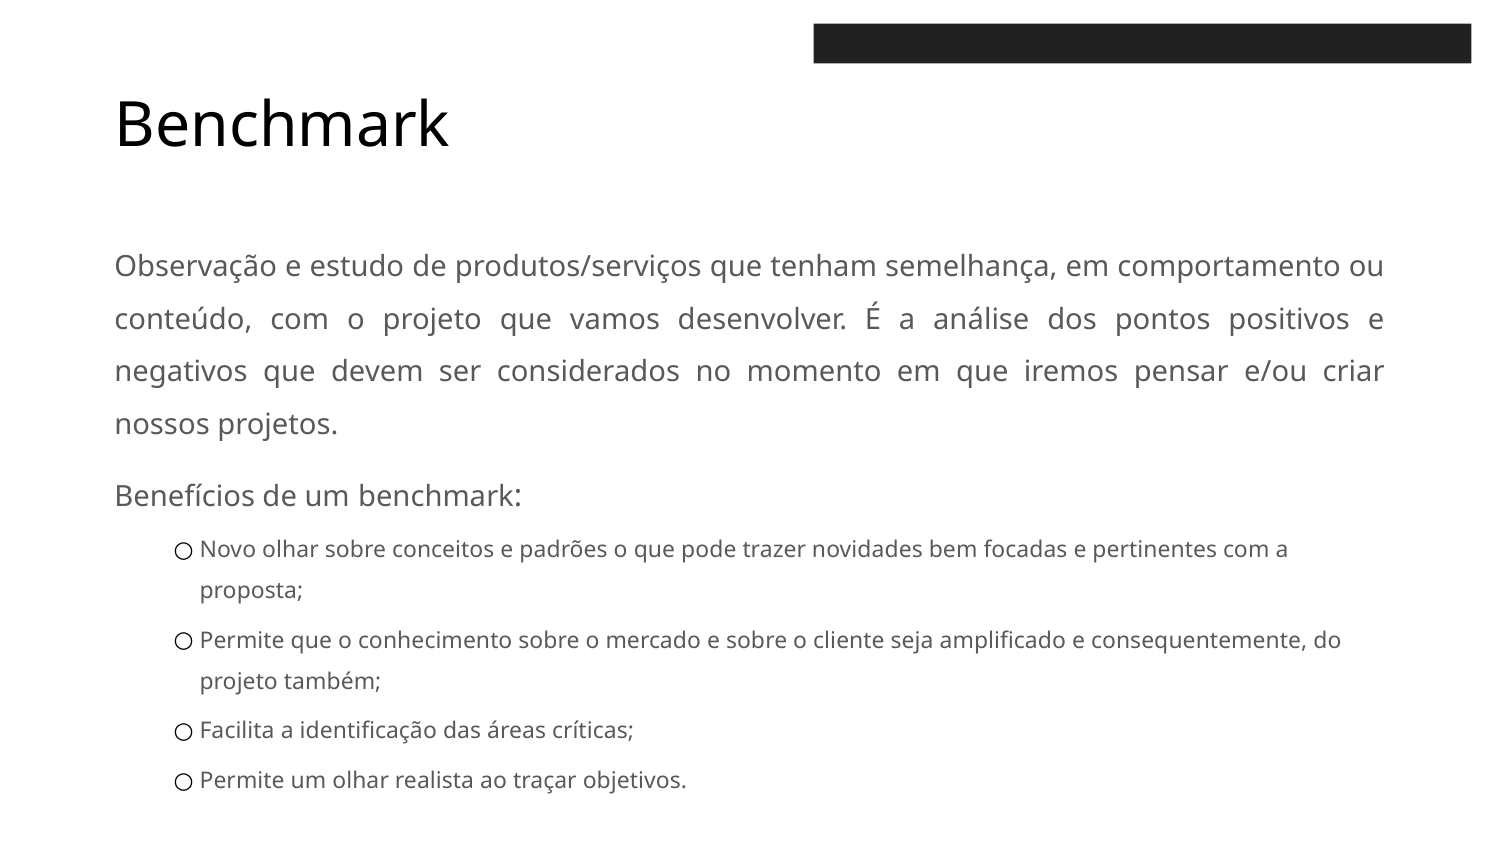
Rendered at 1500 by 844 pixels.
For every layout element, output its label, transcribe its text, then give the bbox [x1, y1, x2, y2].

text_box Benchmark [103, 44, 1397, 208]
text_box Observação e estudo de produtos/serviços que tenham semelhança, em comportamento ou conteúdo, com o projeto que vamos desenvolver. É a análise dos pontos positivos e negativos que devem ser considerados no momento em que iremos pensar e/ou criar nossos projetos. Benefícios de um benchmark: Novo olhar sobre conceitos e padrões o que pode trazer novidades bem focadas e pertinentes com a proposta; Permite que o conhecimento sobre o mercado e sobre o cliente seja amplificado e consequentemente, do projeto também; Facilita a identificação das áreas críticas; Permite um olhar realista ao traçar objetivos. [103, 224, 1397, 760]
text_box [813, 23, 1472, 64]
